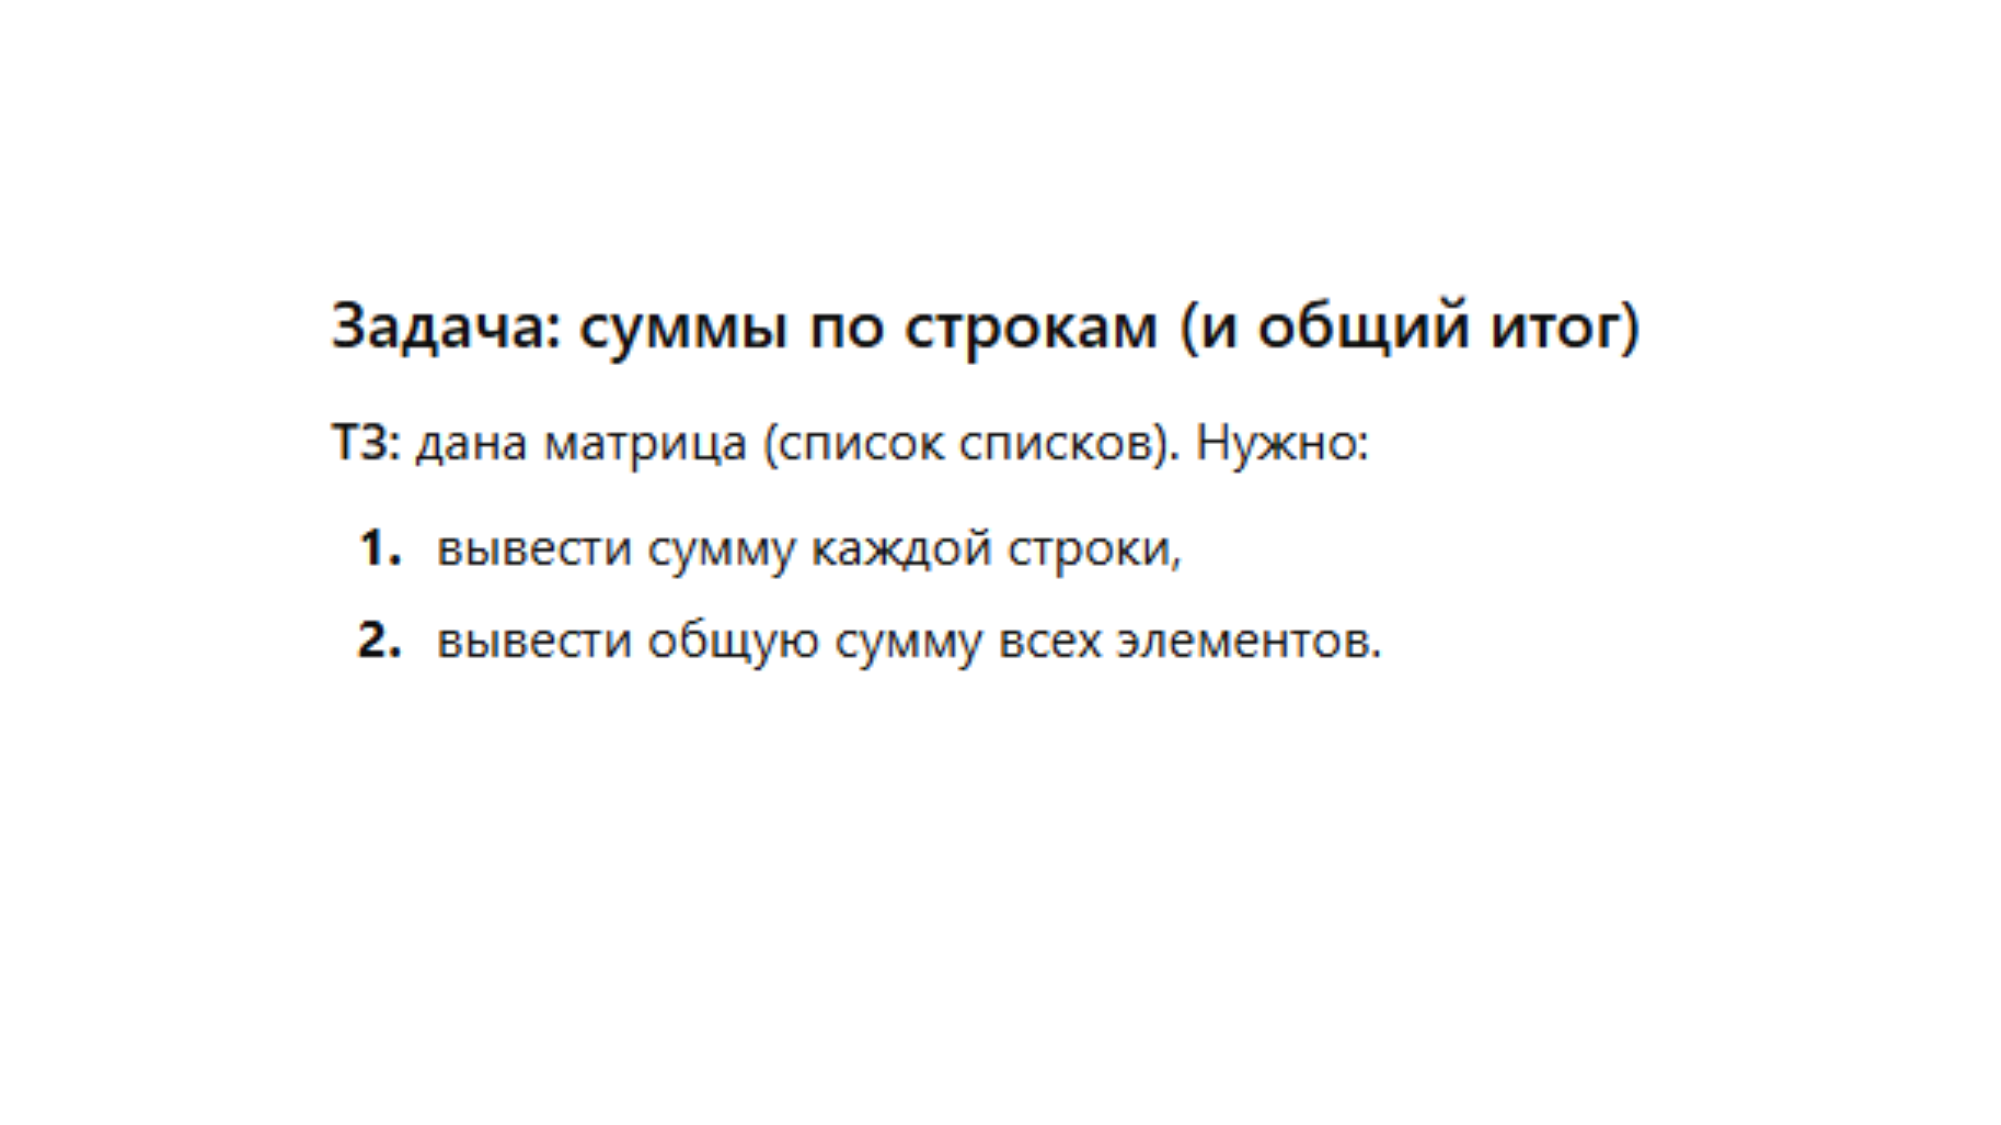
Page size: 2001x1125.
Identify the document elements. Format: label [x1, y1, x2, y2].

picture [253, 276, 1795, 701]
